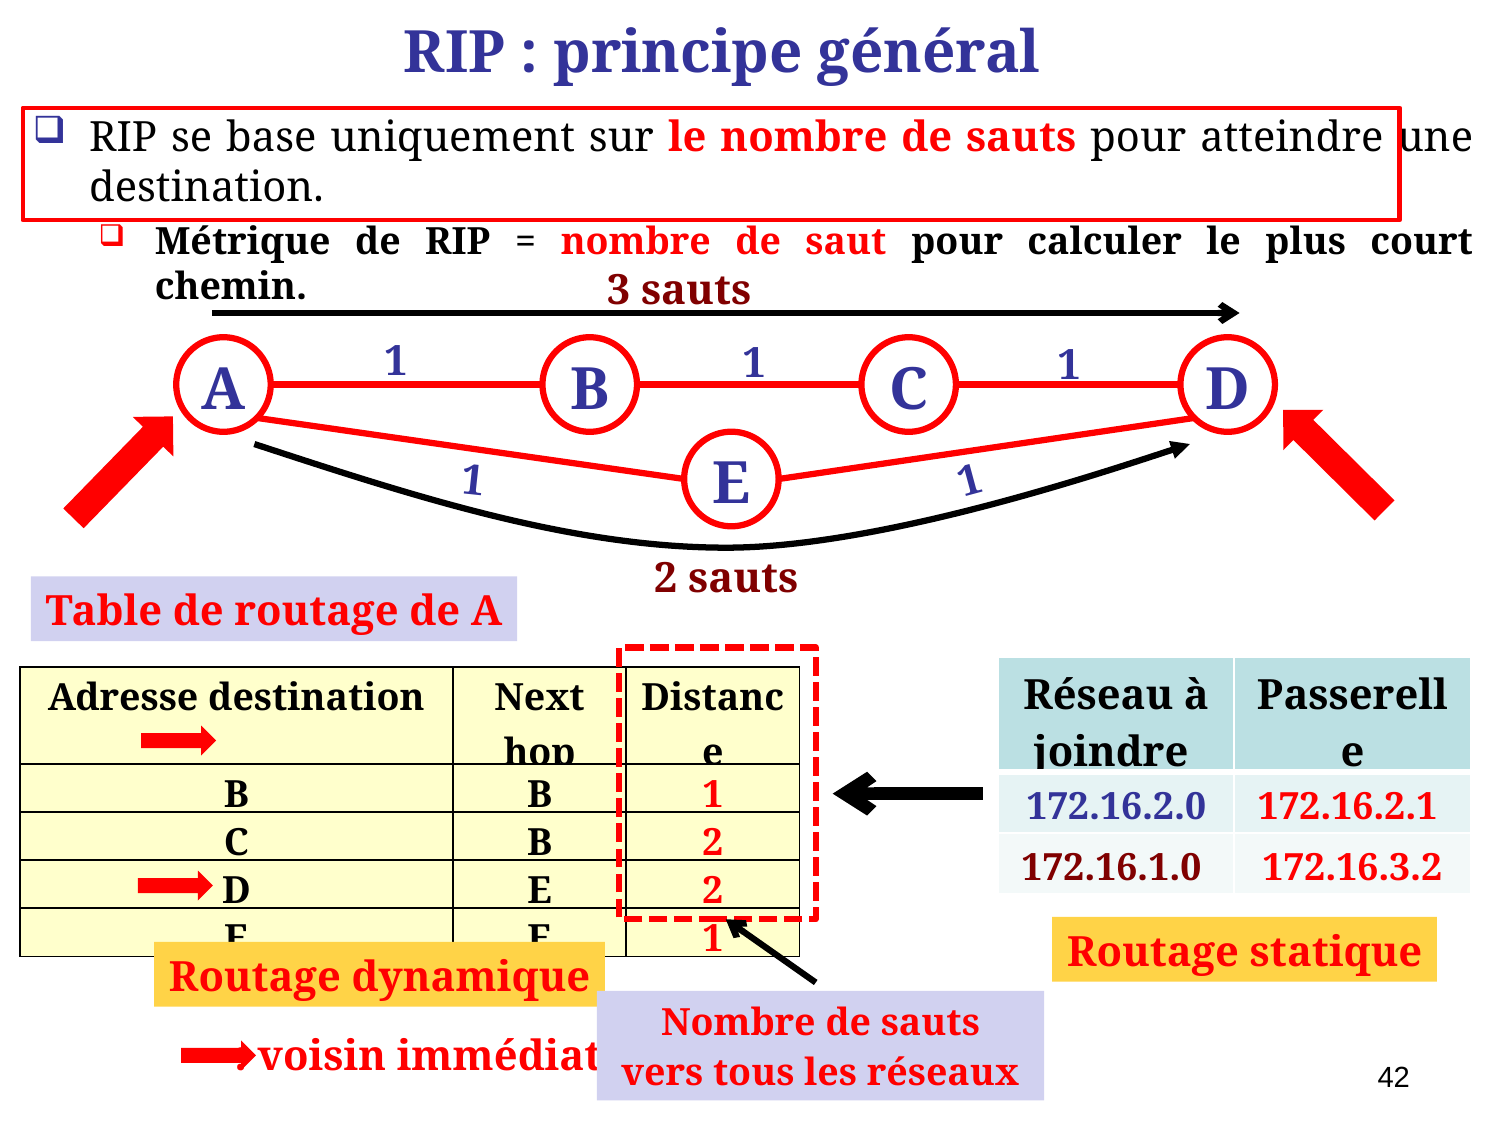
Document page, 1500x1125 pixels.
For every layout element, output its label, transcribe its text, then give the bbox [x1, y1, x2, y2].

table_cell B [21, 765, 452, 811]
slide_number 42 [1074, 1051, 1426, 1095]
table_cell E [454, 861, 619, 907]
table_cell B [454, 813, 619, 859]
list RIP se base uniquement sur le nombre de sauts pour atteindre une destination. Métrique de RIP = nombre de saut pour calculer le plus court chemin. [17, 101, 1489, 1071]
text_box : voisin immédiat [219, 1021, 596, 1086]
text_box [22, 107, 1400, 221]
table_cell 172.16.1.0 [999, 834, 1233, 893]
table_cell 1 [627, 920, 722, 956]
table_cell D [21, 861, 452, 907]
text_box [137, 870, 213, 901]
table_cell B [454, 765, 619, 811]
table_cell 172.16.3.2 [1235, 834, 1470, 893]
text_box Routage dynamique [154, 941, 605, 1007]
text_box [619, 647, 816, 920]
text_box Routage statique [1052, 916, 1437, 982]
text_box Table de routage de A [30, 576, 518, 642]
table_header Adresse destination [21, 668, 452, 763]
text_box [141, 725, 217, 756]
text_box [94, 255, 1406, 610]
table_cell C [21, 813, 452, 859]
table_cell 172.16.2.1 [1235, 775, 1470, 832]
title RIP : principe général [99, 7, 1375, 91]
table_cell 172.16.2.0 [999, 775, 1233, 832]
table_cell E [454, 909, 625, 956]
table_cell E [21, 909, 452, 956]
table_header Passerelle [1235, 658, 1470, 769]
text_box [725, 918, 816, 983]
text_box [181, 1047, 219, 1063]
table_header Réseau à joindre [999, 658, 1233, 769]
text_box Nombre de sauts vers tous les réseaux [596, 990, 1045, 1101]
table_header Next hop [454, 668, 619, 763]
